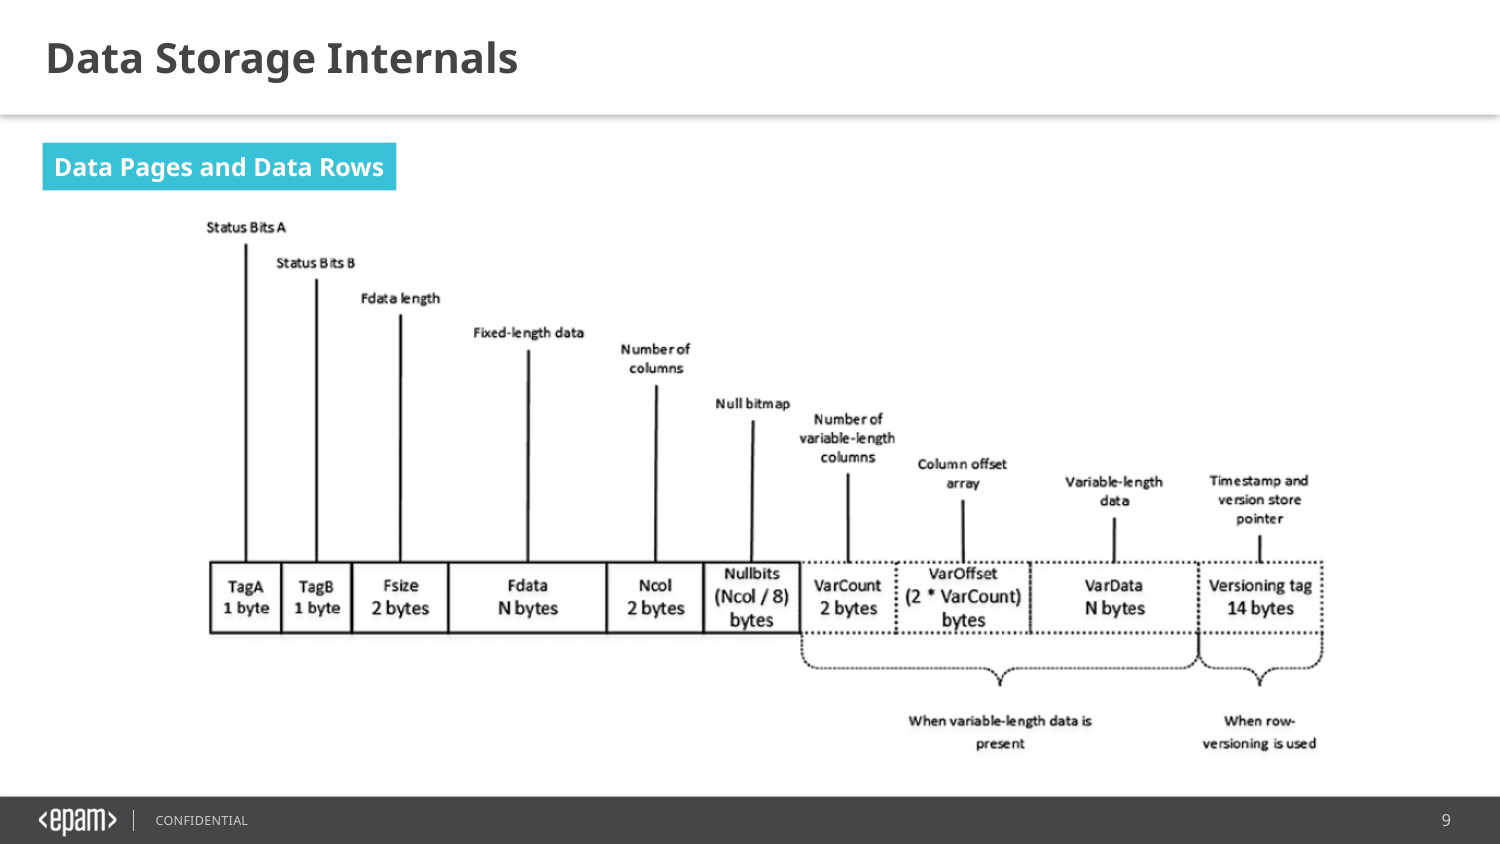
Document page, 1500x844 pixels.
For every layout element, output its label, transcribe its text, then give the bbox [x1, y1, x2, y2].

text_box Data Pages and Data Rows [42, 142, 397, 191]
list Data Storage Internals [0, 0, 1500, 115]
picture [38, 808, 117, 837]
picture [196, 205, 1352, 789]
